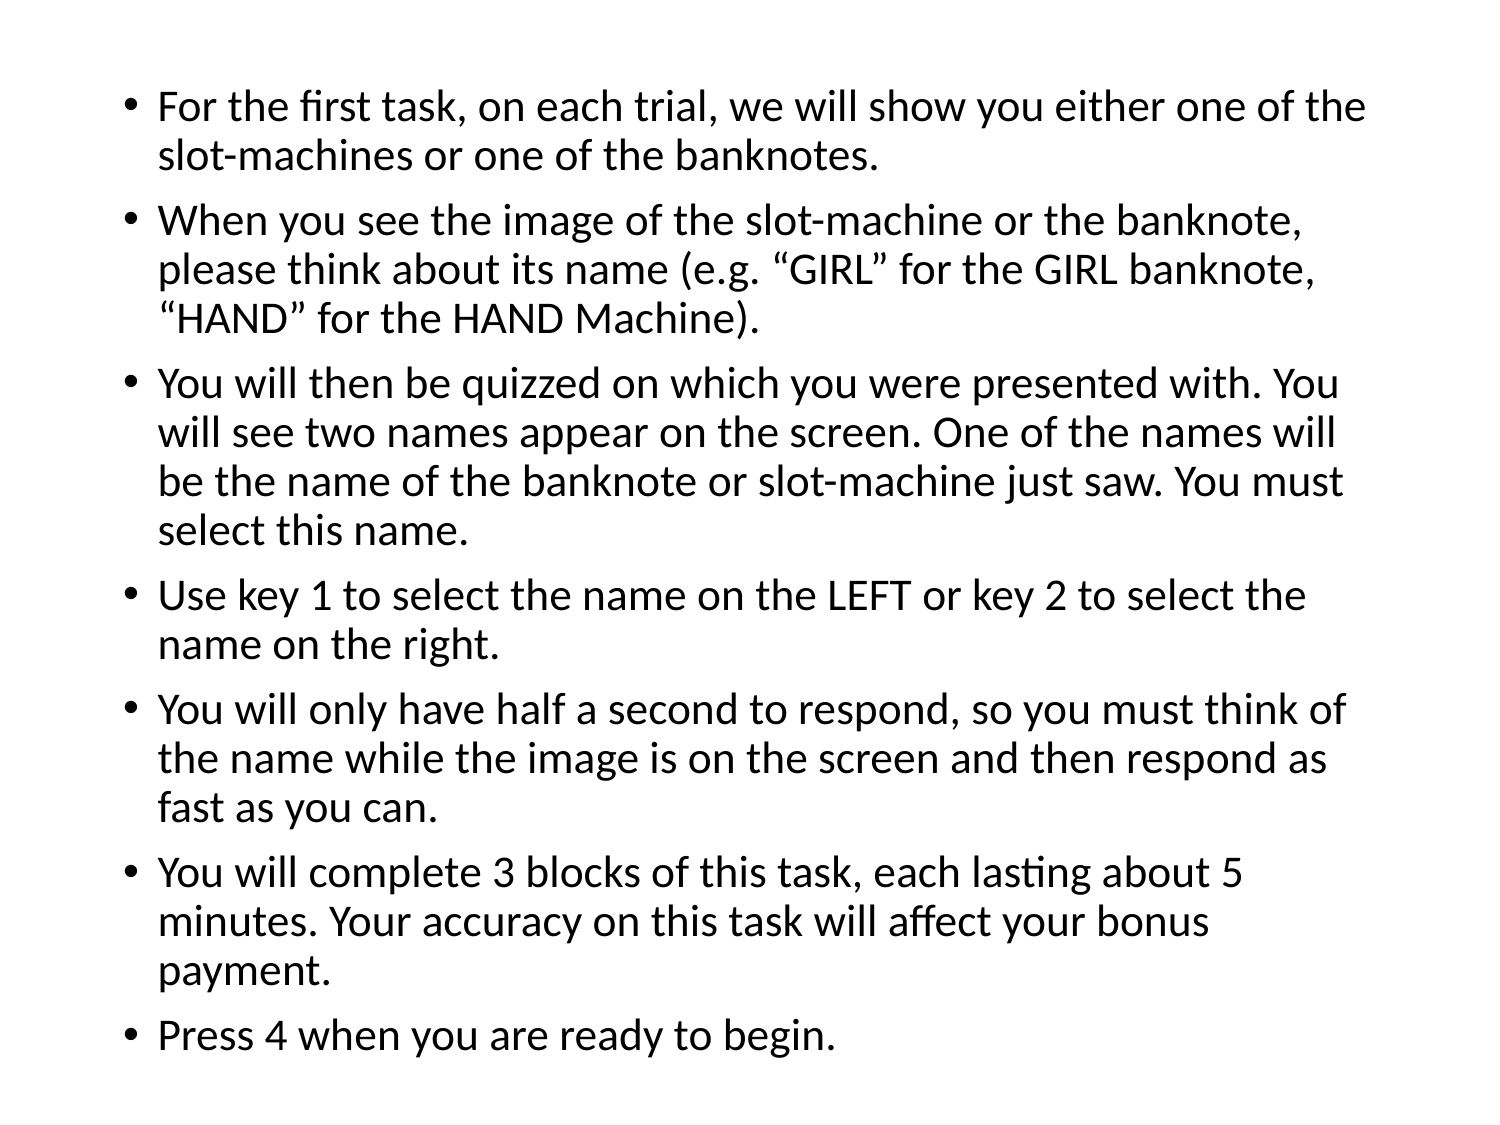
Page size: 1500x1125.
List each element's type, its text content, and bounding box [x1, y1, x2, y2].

list For the first task, on each trial, we will show you either one of the slot-machines or one of the banknotes. When you see the image of the slot-machine or the banknote, please think about its name (e.g. “GIRL” for the GIRL banknote, “HAND” for the HAND Machine). You will then be quizzed on which you were presented with. You will see two names appear on the screen. One of the names will be the name of the banknote or slot-machine just saw. You must select this name. Use key 1 to select the name on the LEFT or key 2 to select the name on the right. You will only have half a second to respond, so you must think of the name while the image is on the screen and then respond as fast as you can. You will complete 3 blocks of this task, each lasting about 5 minutes. Your accuracy on this task will affect your bonus payment. Press 4 when you are ready to begin. [108, 74, 1402, 1077]
